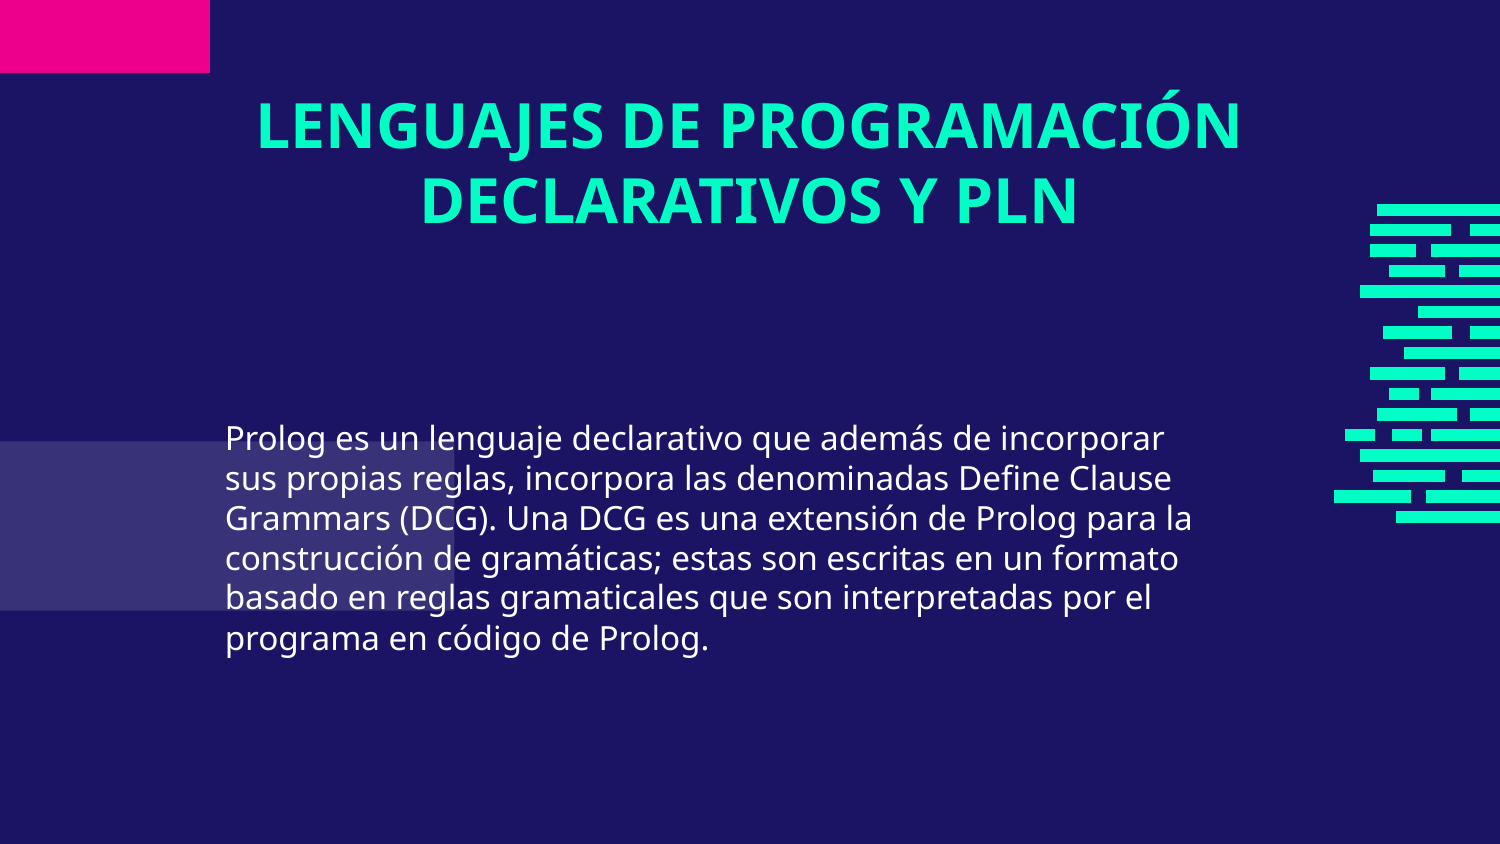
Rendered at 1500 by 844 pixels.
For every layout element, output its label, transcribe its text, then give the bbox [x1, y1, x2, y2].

subtitle Prolog es un lenguaje declarativo que además de incorporar sus propias reglas, incorpora las denominadas Define Clause Grammars (DCG). Una DCG es una extensión de Prolog para la construcción de gramáticas; estas son escritas en un formato basado en reglas gramaticales que son interpretadas por el programa en código de Prolog. [209, 334, 1215, 780]
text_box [1333, 203, 1500, 524]
title LENGUAJES DE PROGRAMACIÓN DECLARATIVOS Y PLN [209, 71, 1291, 181]
